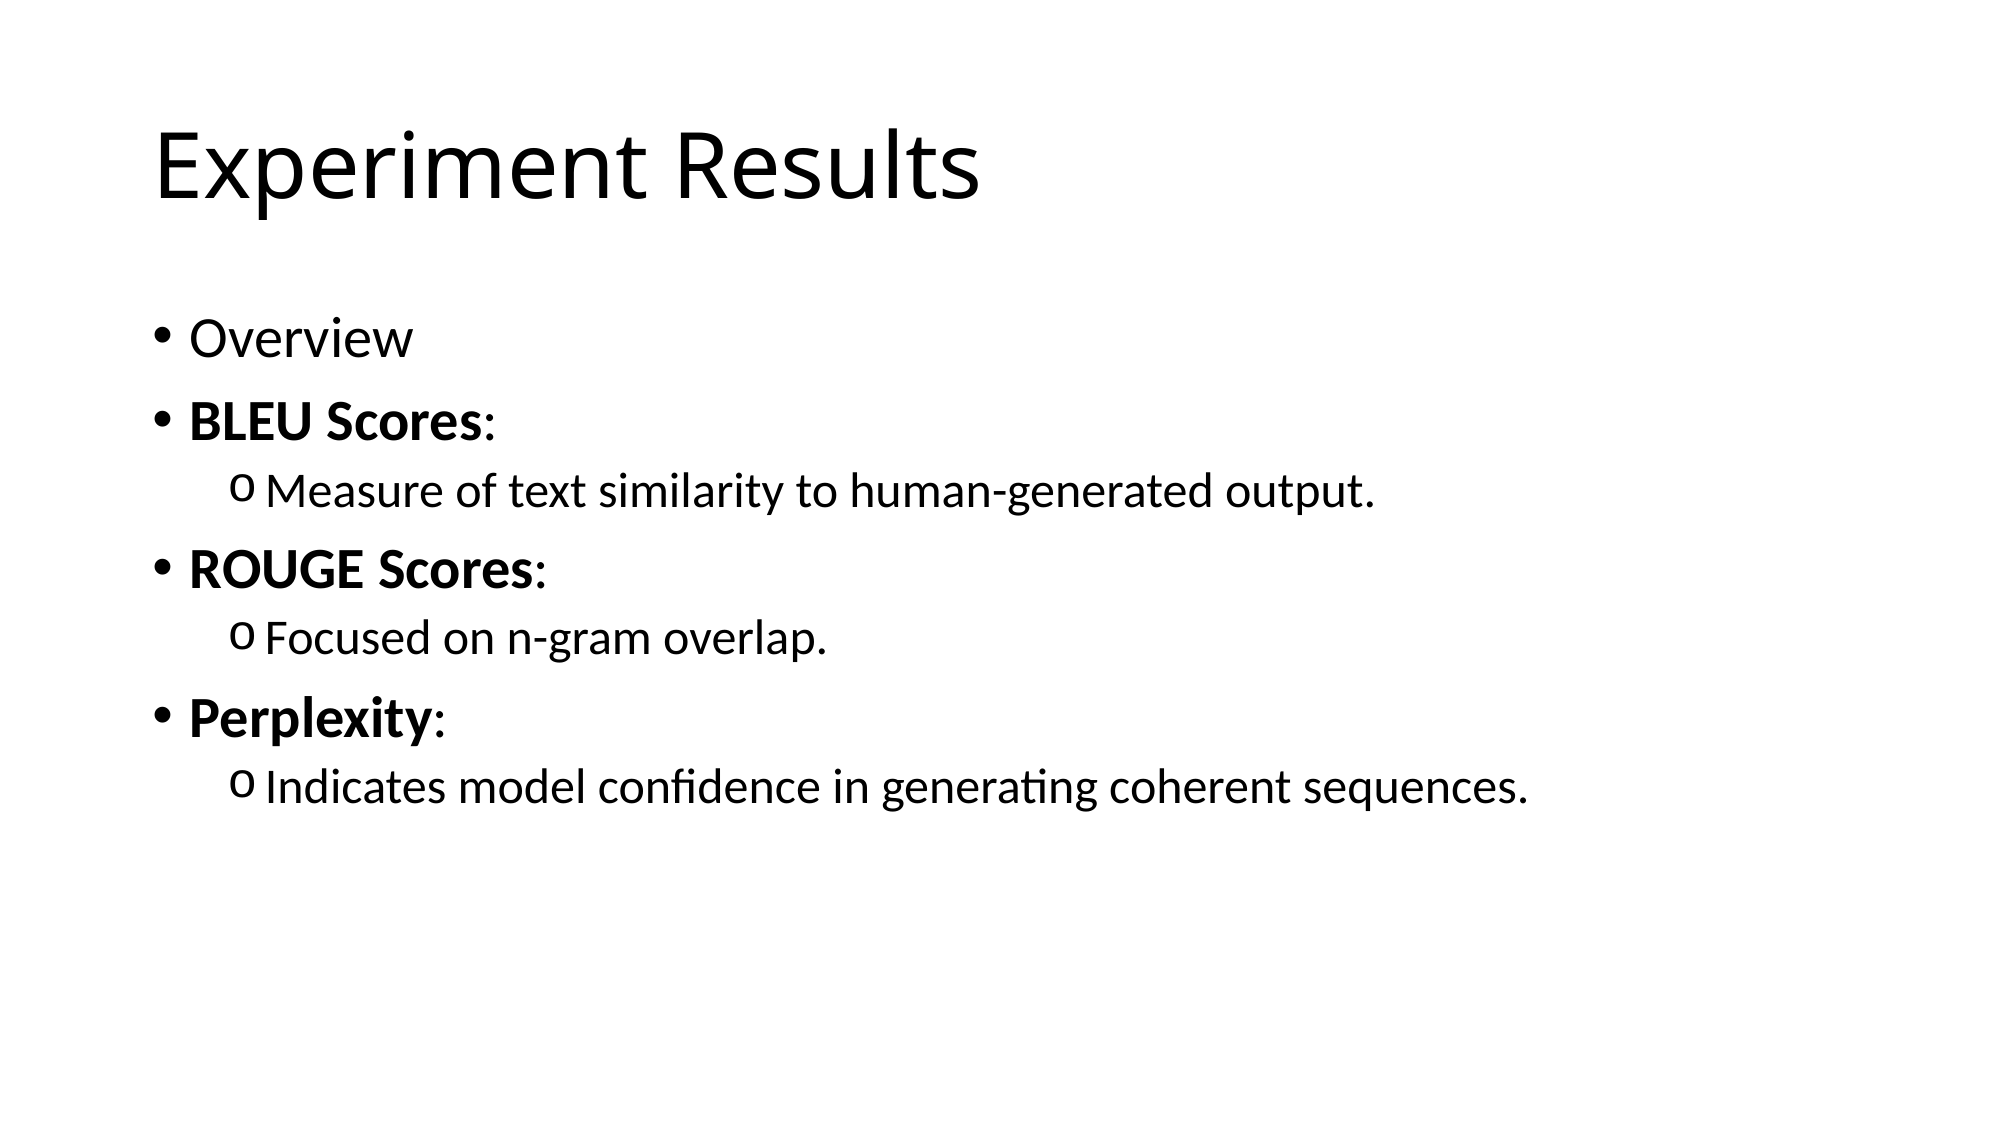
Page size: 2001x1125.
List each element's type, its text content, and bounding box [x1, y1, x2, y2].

list Overview BLEU Scores: Measure of text similarity to human-generated output. ROUGE Scores: Focused on n-gram overlap. Perplexity: Indicates model confidence in generating coherent sequences. [137, 299, 1863, 1014]
title Experiment Results [137, 59, 1863, 278]
